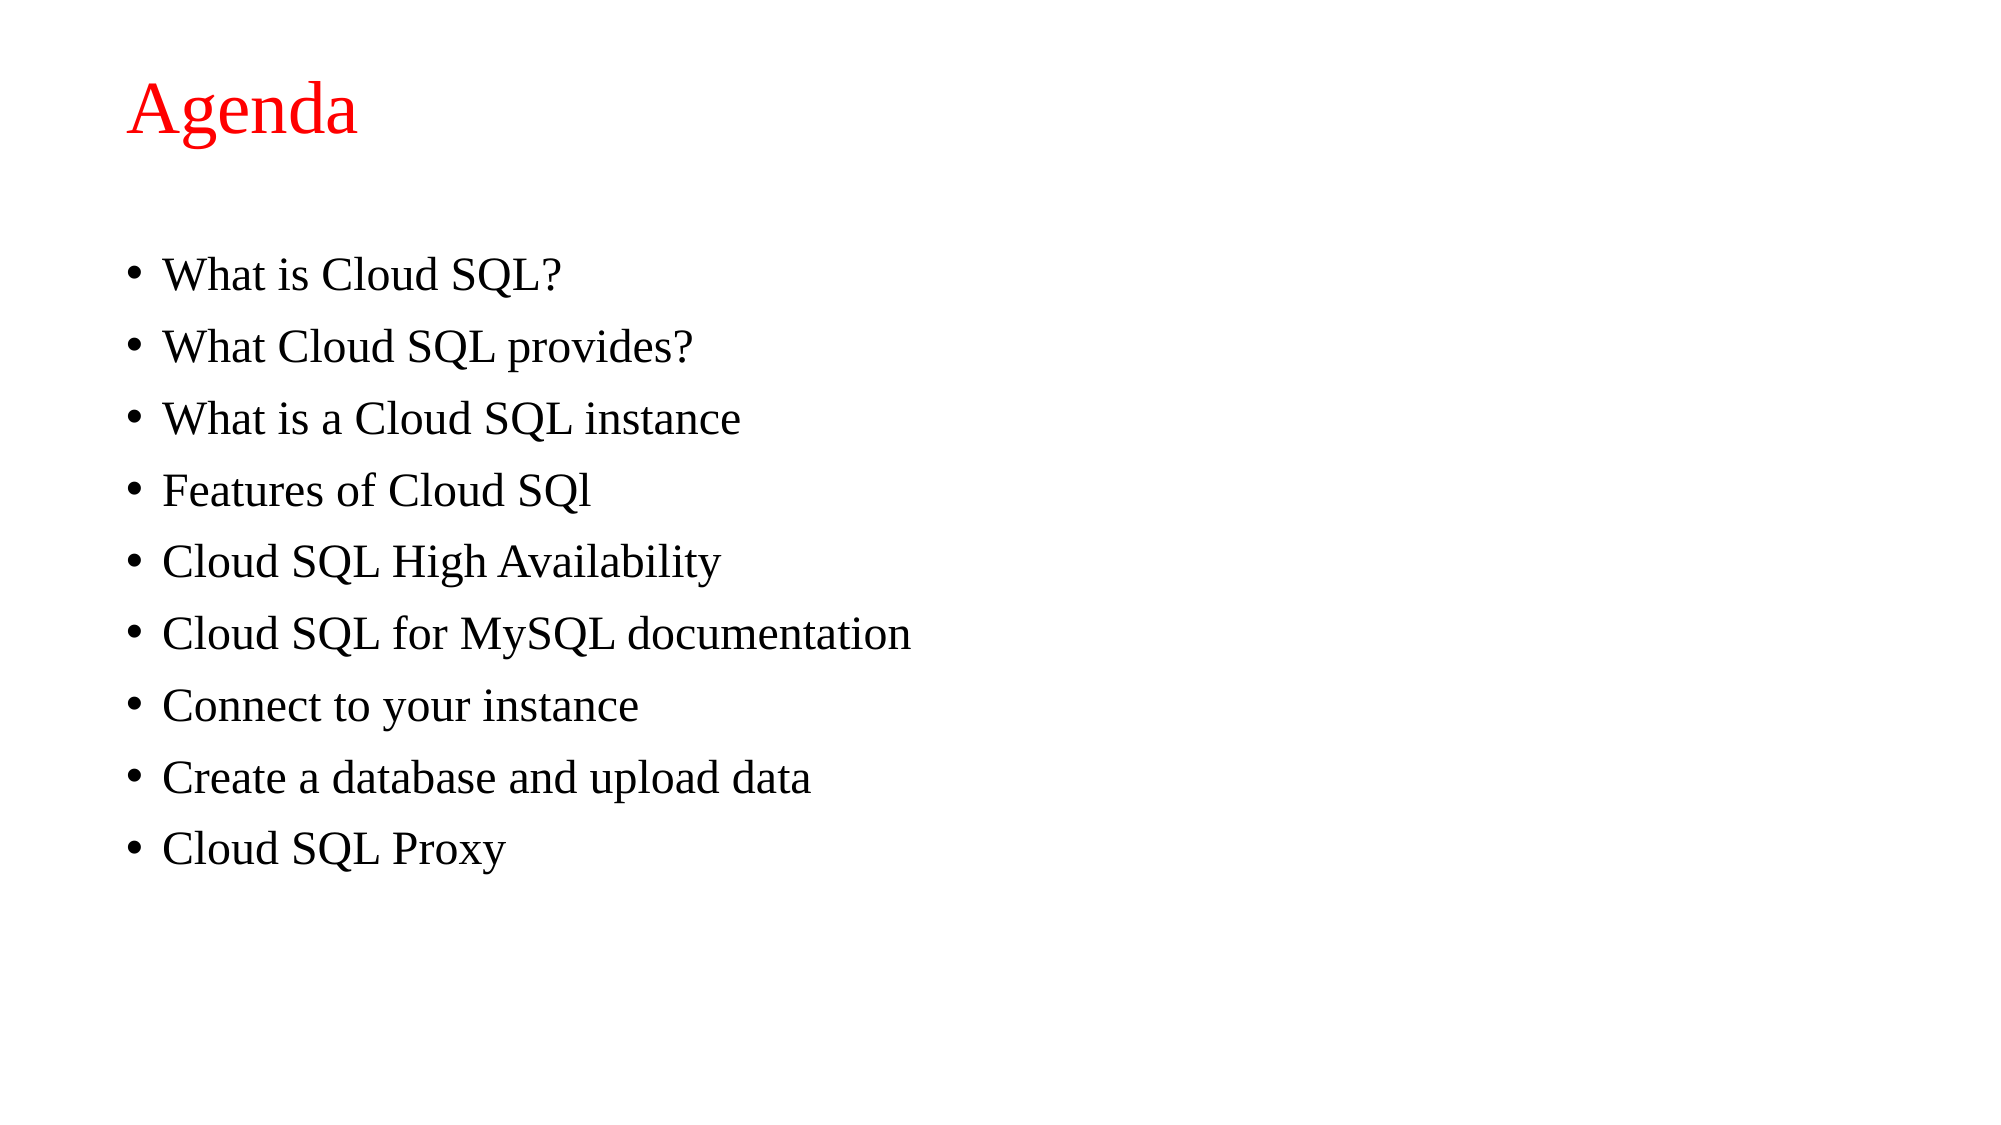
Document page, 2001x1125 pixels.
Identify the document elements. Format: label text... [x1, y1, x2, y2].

list What is Cloud SQL? What Cloud SQL provides? What is a Cloud SQL instance Features of Cloud SQl Cloud SQL High Availability Cloud SQL for MySQL documentation Connect to your instance Create a database and upload data Cloud SQL Proxy [111, 241, 1754, 992]
title Agenda [111, 99, 1522, 209]
